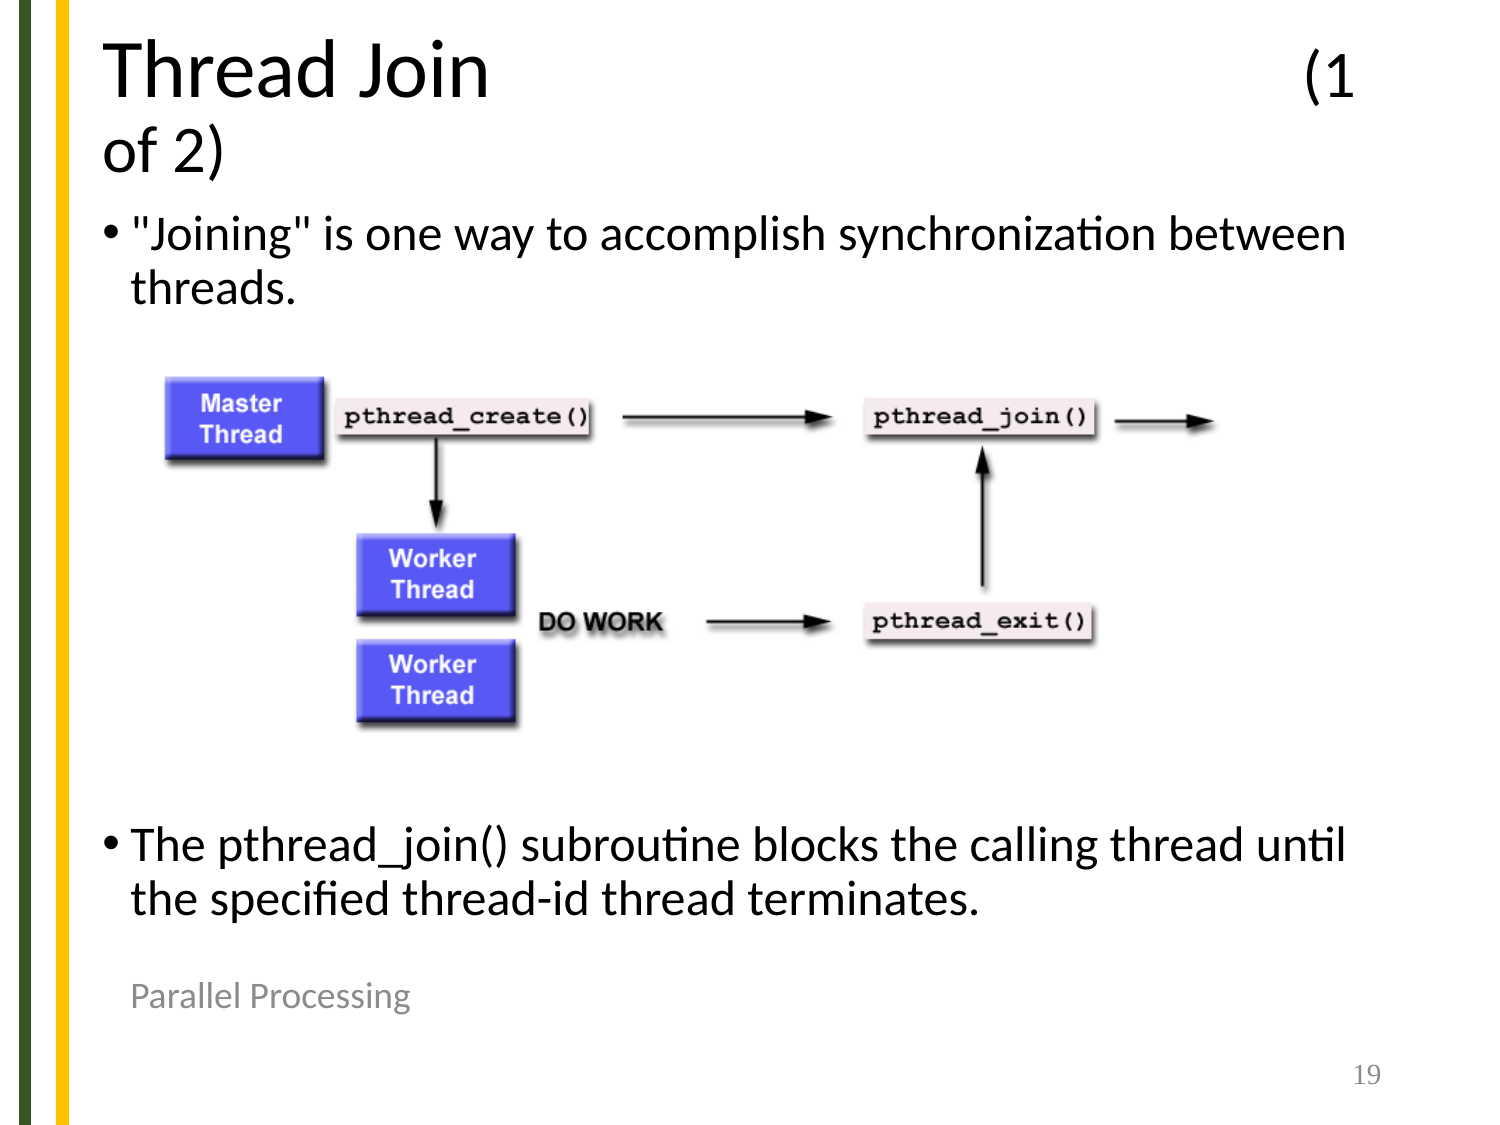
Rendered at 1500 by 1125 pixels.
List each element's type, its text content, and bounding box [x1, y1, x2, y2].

footer Parallel Processing [115, 975, 735, 1013]
title Thread Join (1 of 2) [87, 12, 1413, 200]
picture [161, 374, 1224, 738]
list "Joining" is one way to accomplish synchronization between threads. The pthread_join() subroutine blocks the calling thread until the specified thread-id thread terminates. [87, 200, 1382, 1043]
slide_number 19 [1059, 1042, 1397, 1103]
